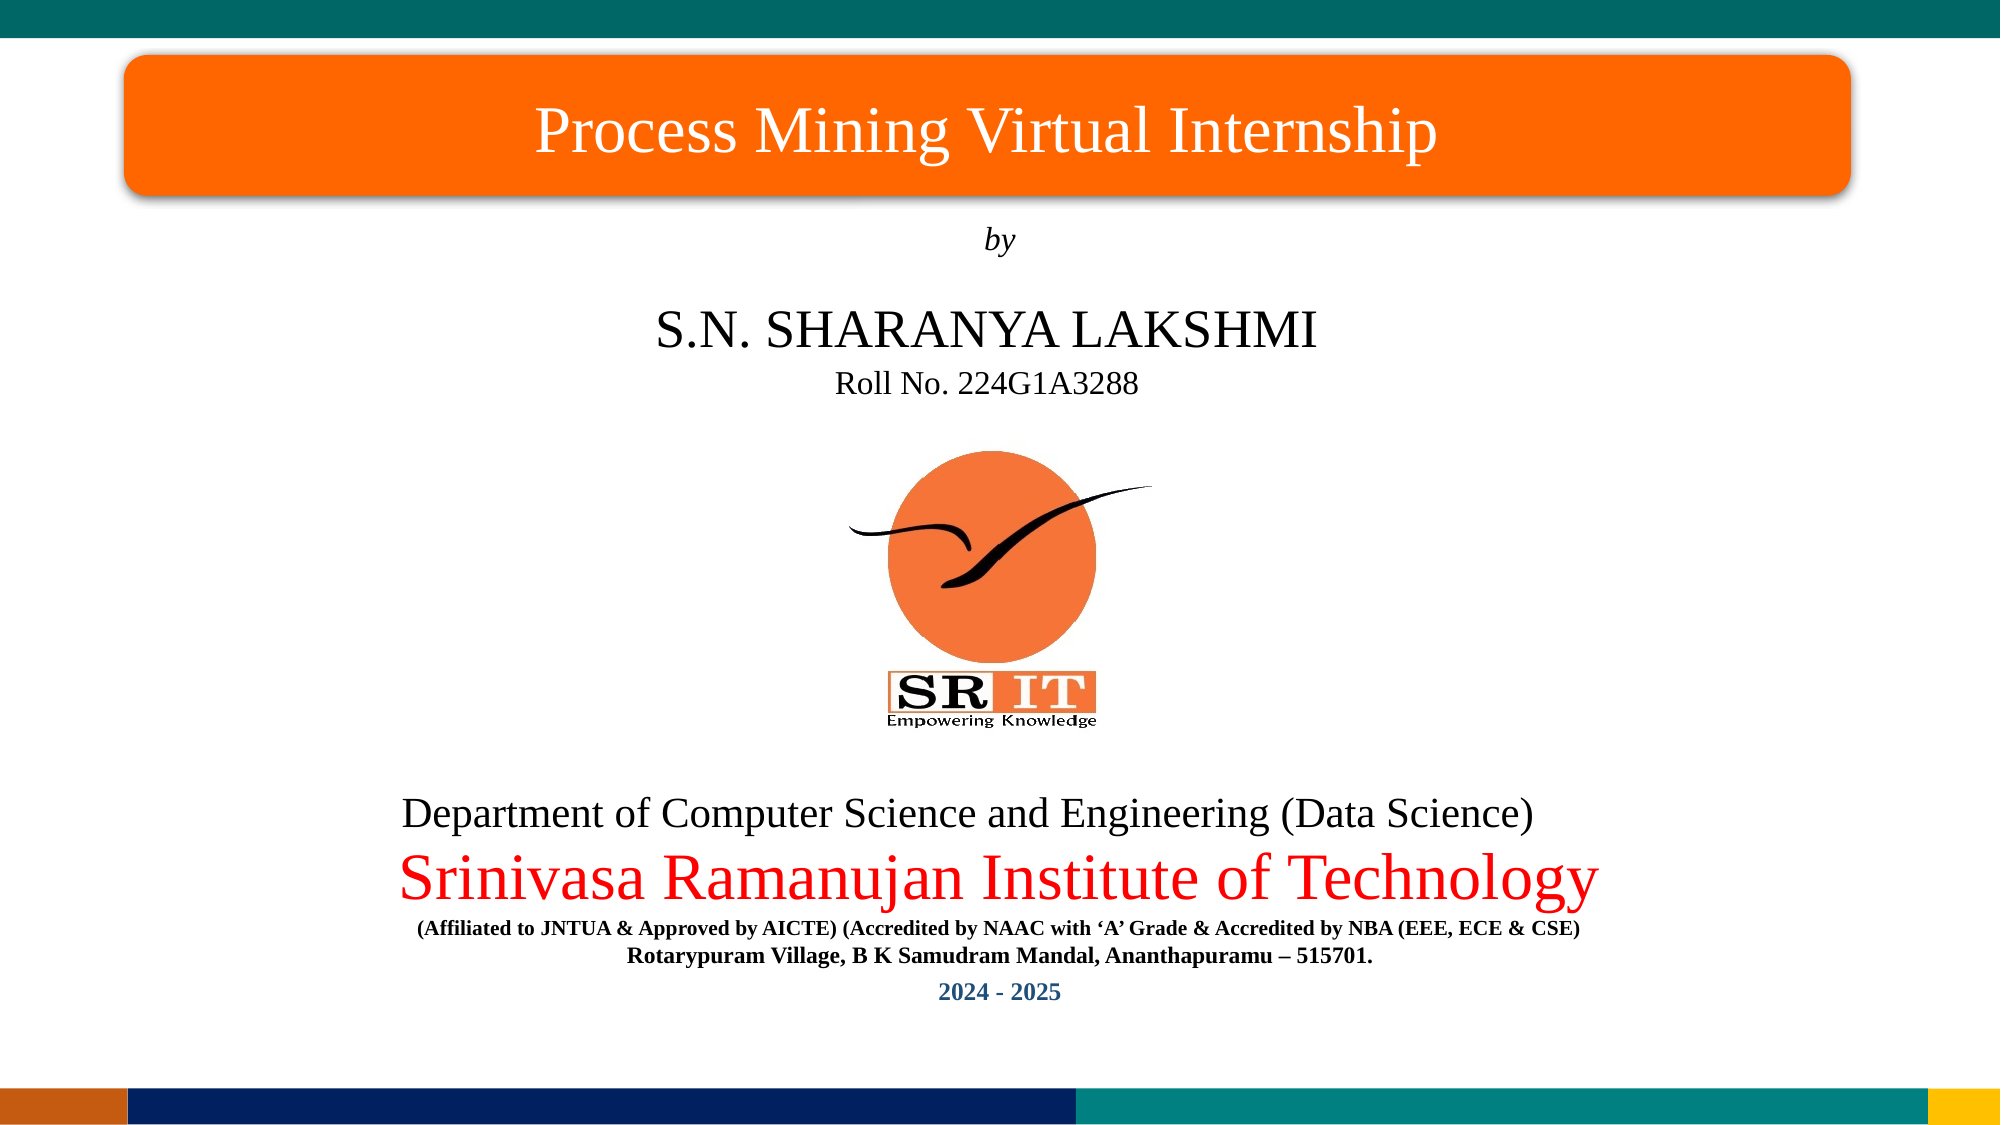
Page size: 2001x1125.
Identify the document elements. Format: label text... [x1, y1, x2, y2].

text_box S.N. SHARANYA LAKSHMI Roll No. 224G1A3288 [633, 293, 1342, 451]
text_box by [445, 206, 1555, 265]
text_box Department of Computer Science and Engineering (Data Science) Srinivasa Ramanujan Institute of Technology (Affiliated to JNTUA & Approved by AICTE) (Accredited by NAAC with ‘A’ Grade & Accredited by NBA (EEE, ECE & CSE) Rotarypuram Village, B K Samudram Mandal, Ananthapuramu – 515701. 2024 - 2025 [248, 783, 1752, 1018]
text_box Process Mining Virtual Internship [123, 54, 1851, 196]
picture [848, 438, 1152, 737]
